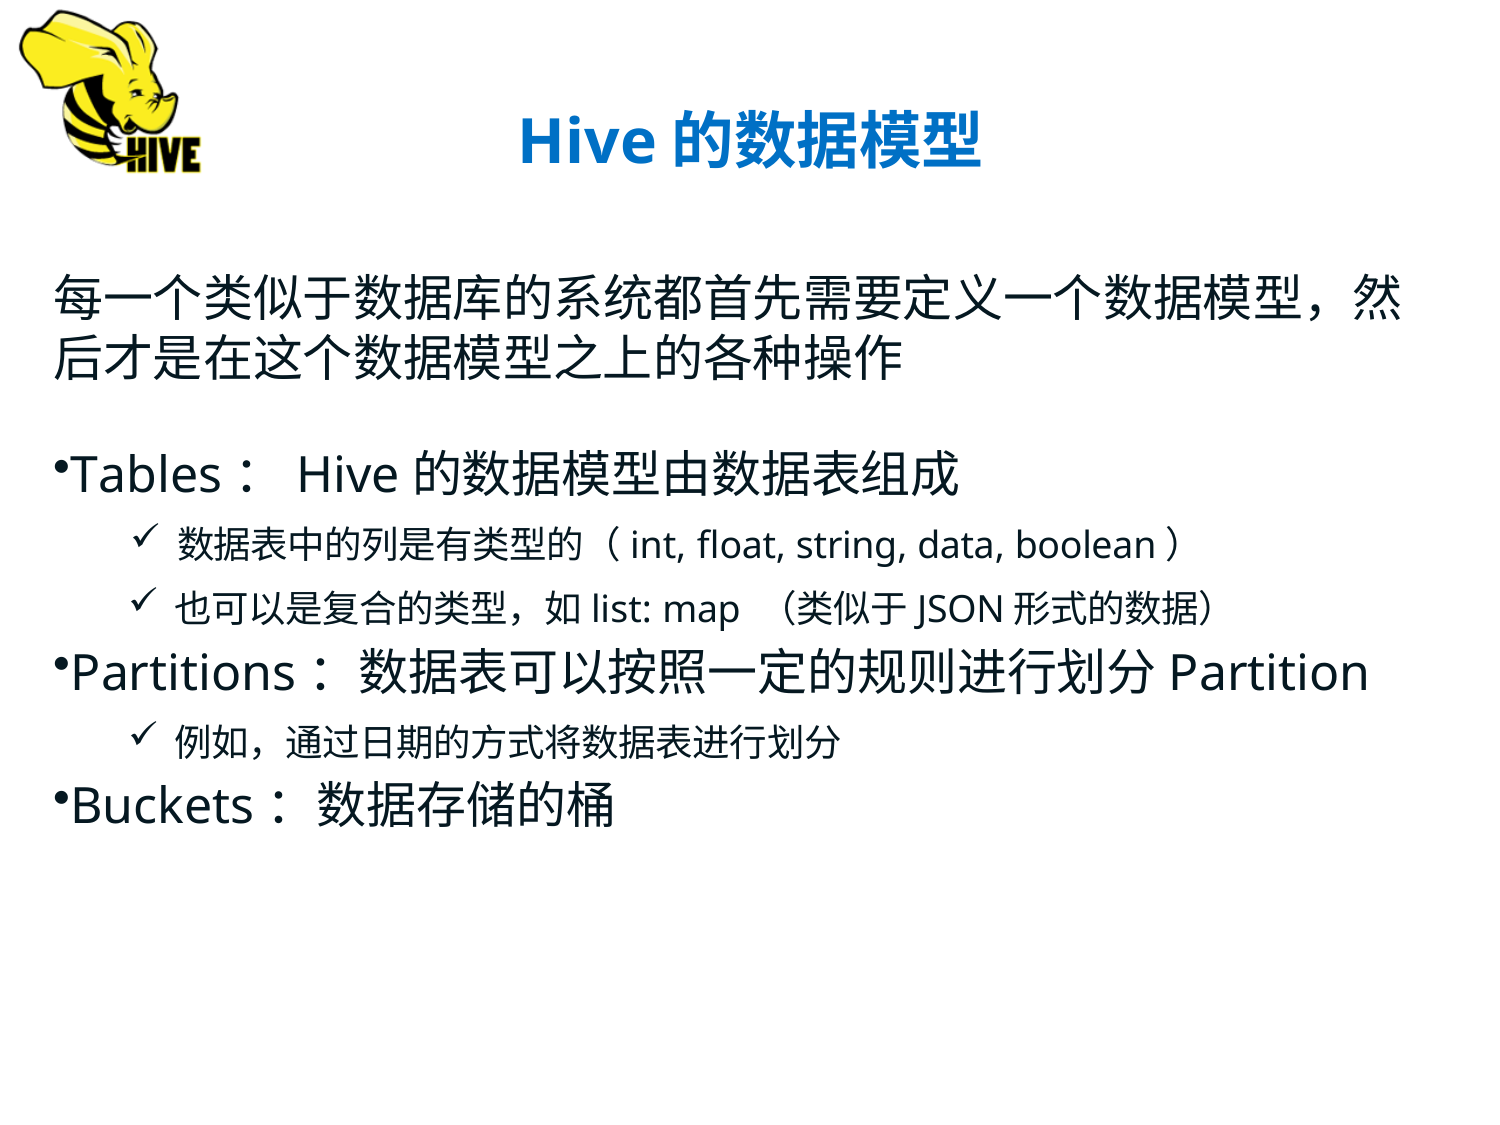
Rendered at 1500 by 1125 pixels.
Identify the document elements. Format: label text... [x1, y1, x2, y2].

list 每一个类似于数据库的系统都首先需要定义一个数据模型，然 后才是在这个数据模型之上的各种操作 Tables：Hive的数据模型由数据表组成 数据表中的列是有类型的（int, float, string, data, boolean） 也可以是复合的类型，如list: map （类似于JSON形式的数据） Partitions：数据表可以按照一定的规则进行划分Partition 例如，通过日期的方式将数据表进行划分 Buckets：数据存储的桶 [53, 232, 1459, 905]
picture [5, 7, 231, 185]
title Hive的数据模型 [75, 44, 1425, 232]
